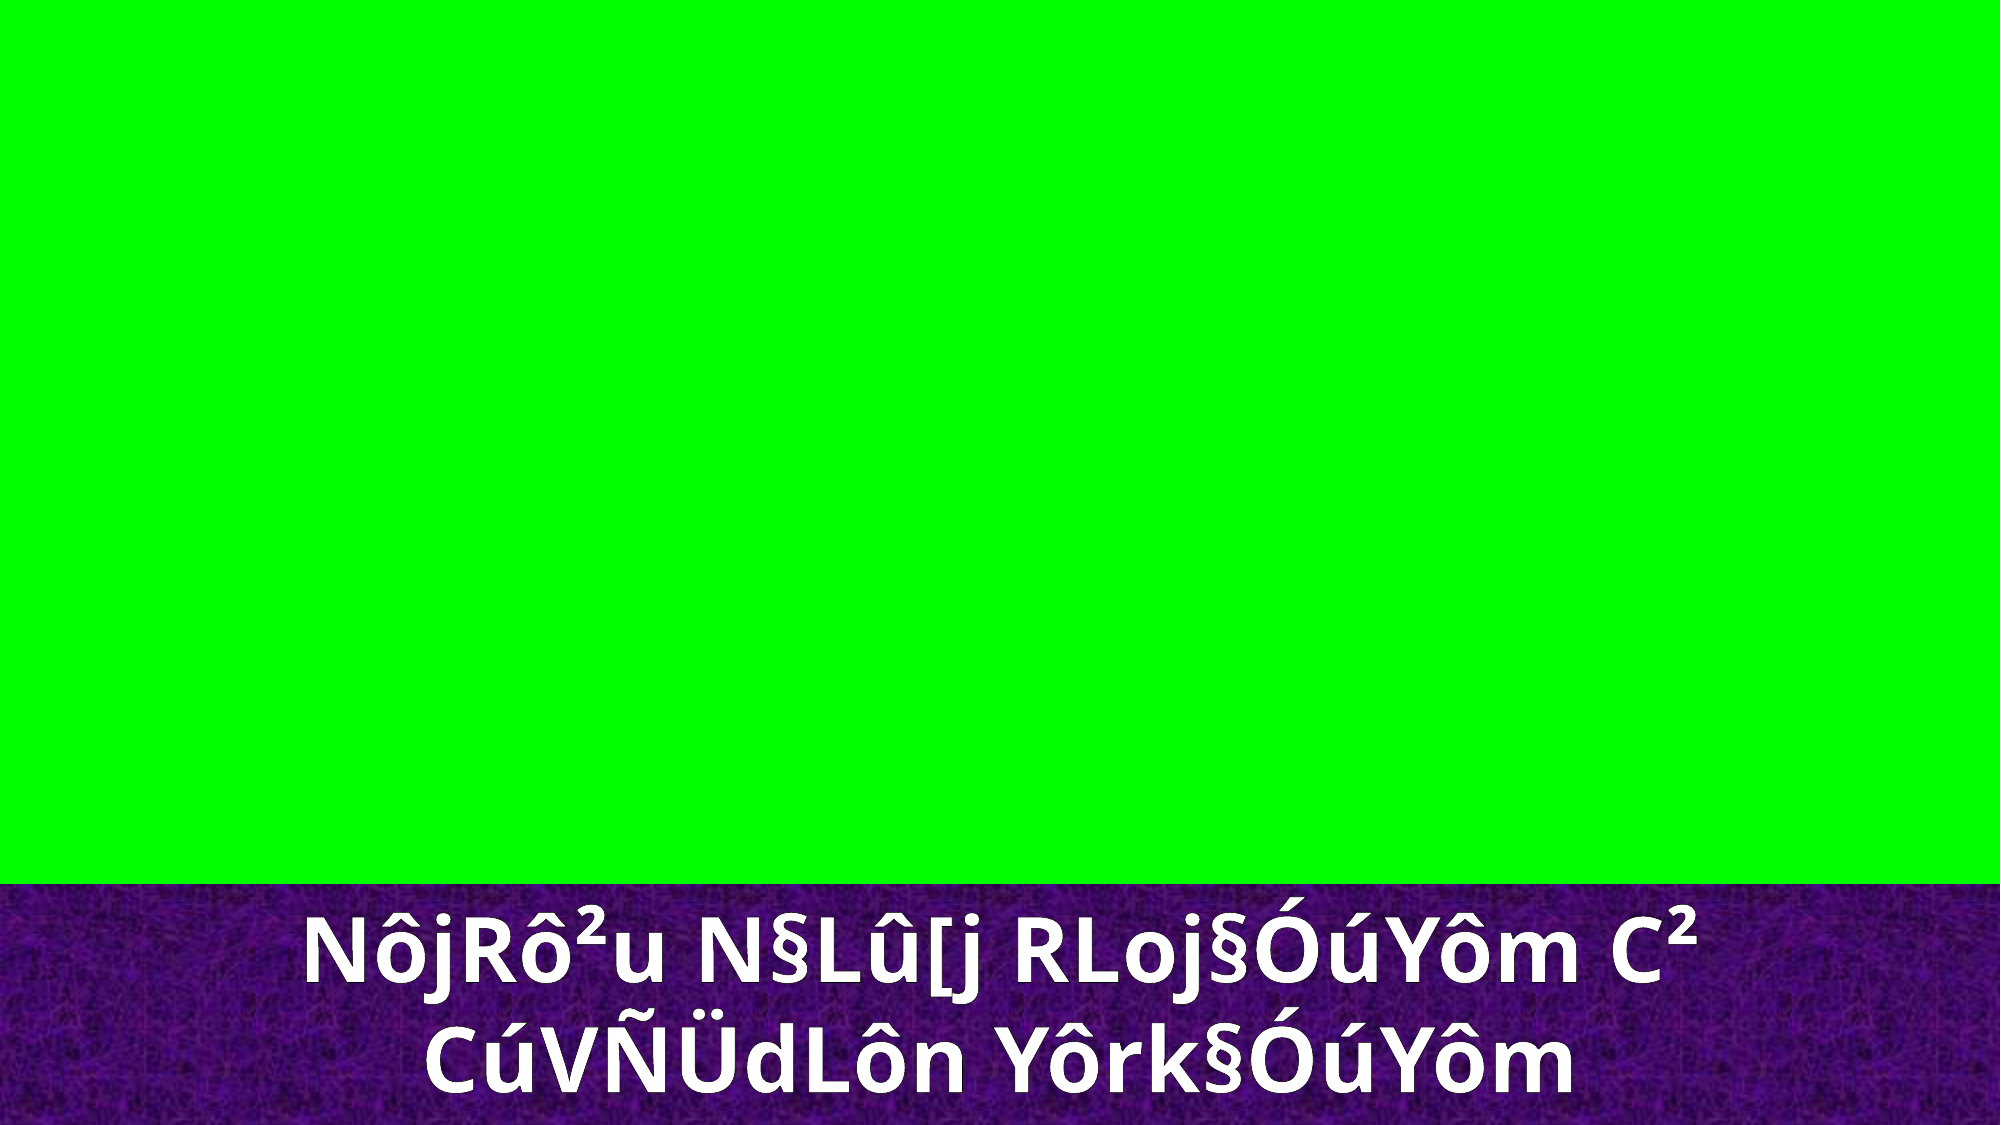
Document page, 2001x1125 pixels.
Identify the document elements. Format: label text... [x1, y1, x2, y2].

text_box NôjRô²u N§Lû[j RLoj§ÓúYôm C² CúVÑÜdLôn Yôrk§ÓúYôm [250, 883, 1750, 1119]
text_box [0, 884, 2000, 1125]
